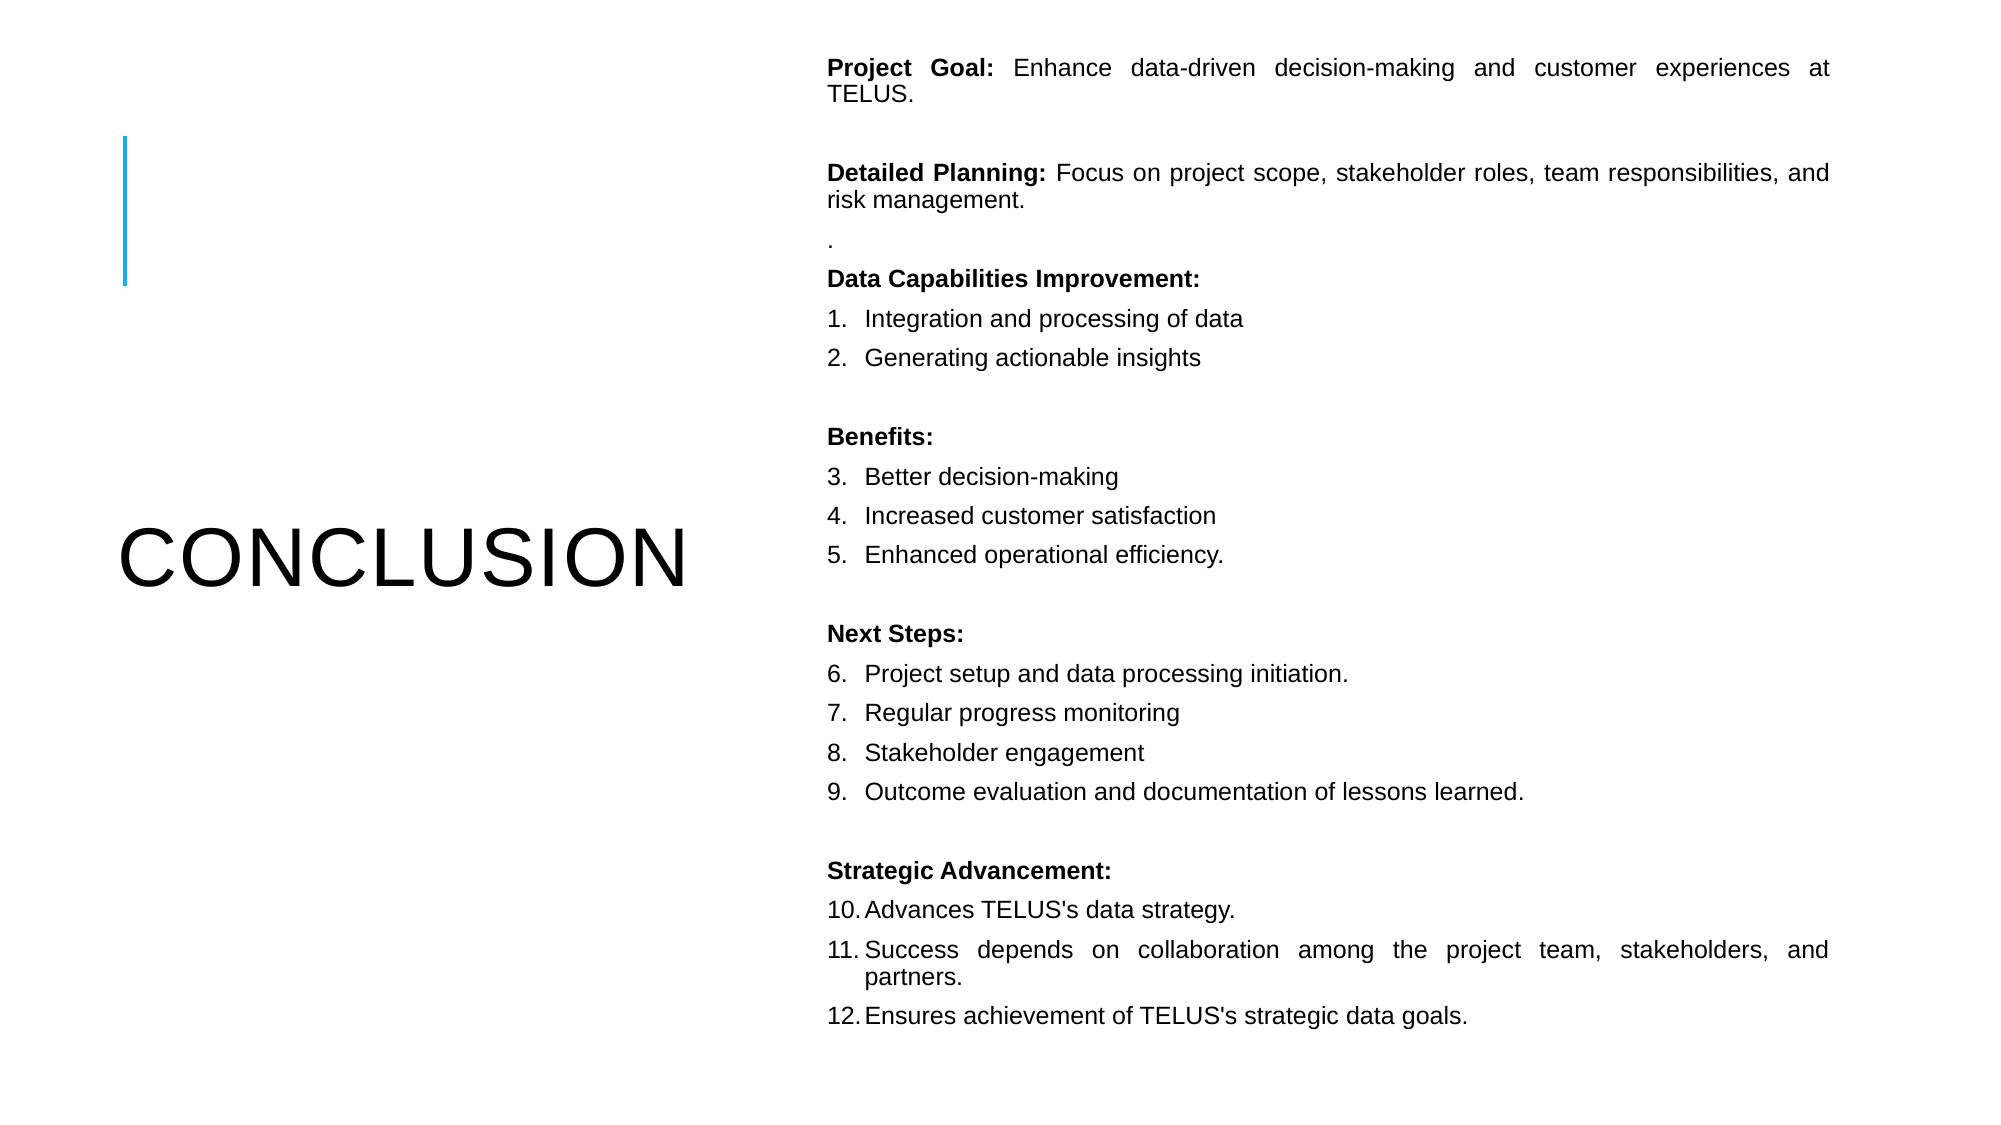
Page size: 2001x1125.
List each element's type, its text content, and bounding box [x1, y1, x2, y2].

title Conclusion [93, 131, 715, 993]
list Project Goal: Enhance data-driven decision-making and customer experiences at TELUS. Detailed Planning: Focus on project scope, stakeholder roles, team responsibilities, and risk management. . Data Capabilities Improvement: Integration and processing of data Generating actionable insights Benefits: Better decision-making Increased customer satisfaction Enhanced operational efficiency. Next Steps: Project setup and data processing initiation. Regular progress monitoring Stakeholder engagement Outcome evaluation and documentation of lessons learned. Strategic Advancement: Advances TELUS's data strategy. Success depends on collaboration among the project team, stakeholders, and partners. Ensures achievement of TELUS's strategic data goals. [812, 37, 1847, 1088]
